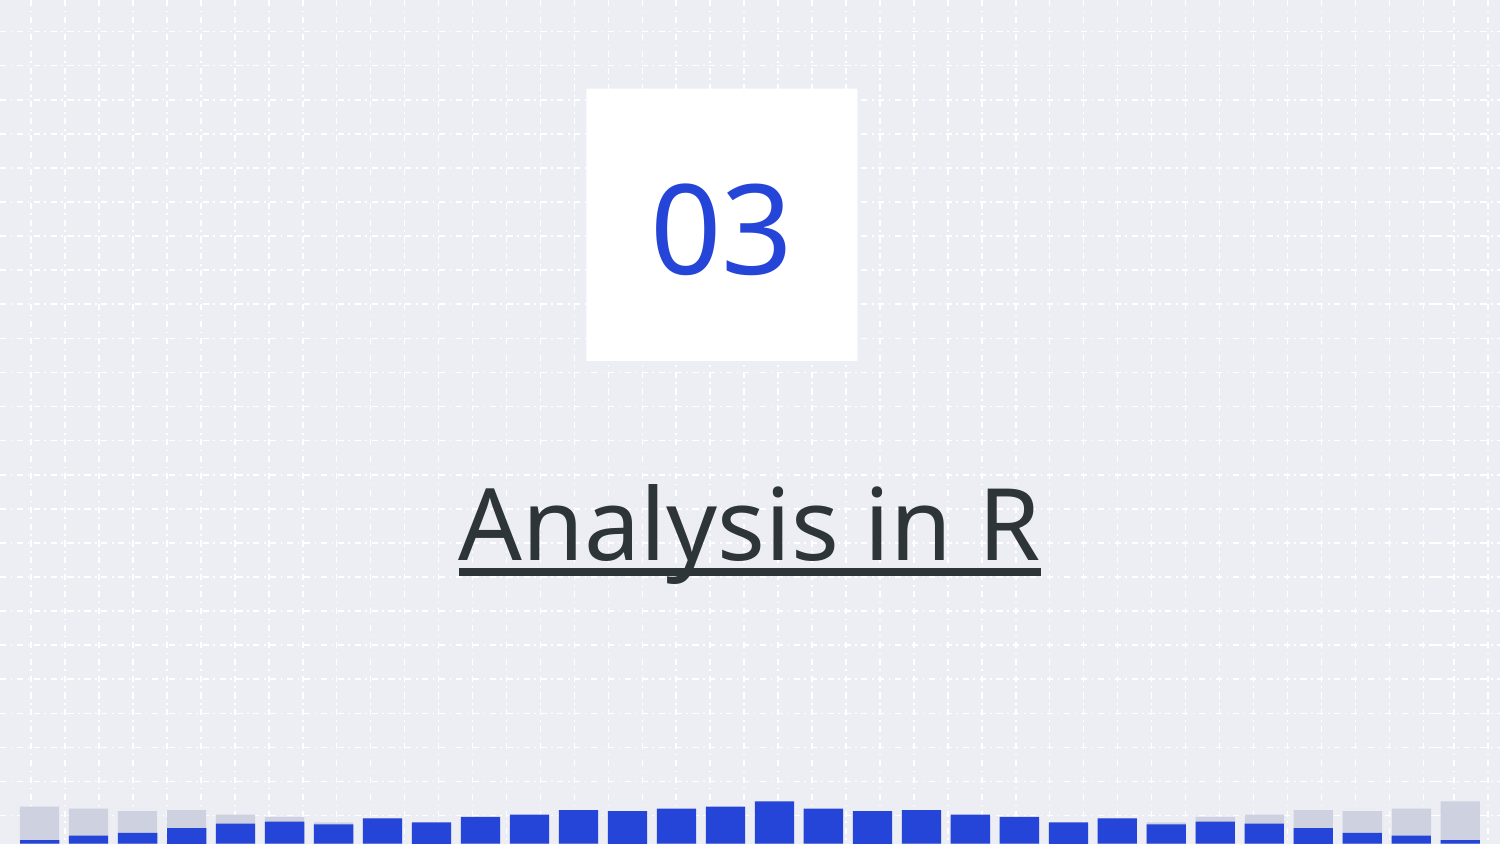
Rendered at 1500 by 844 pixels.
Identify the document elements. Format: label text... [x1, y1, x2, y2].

title Analysis in R [116, 347, 1383, 596]
title 03 [586, 88, 858, 361]
